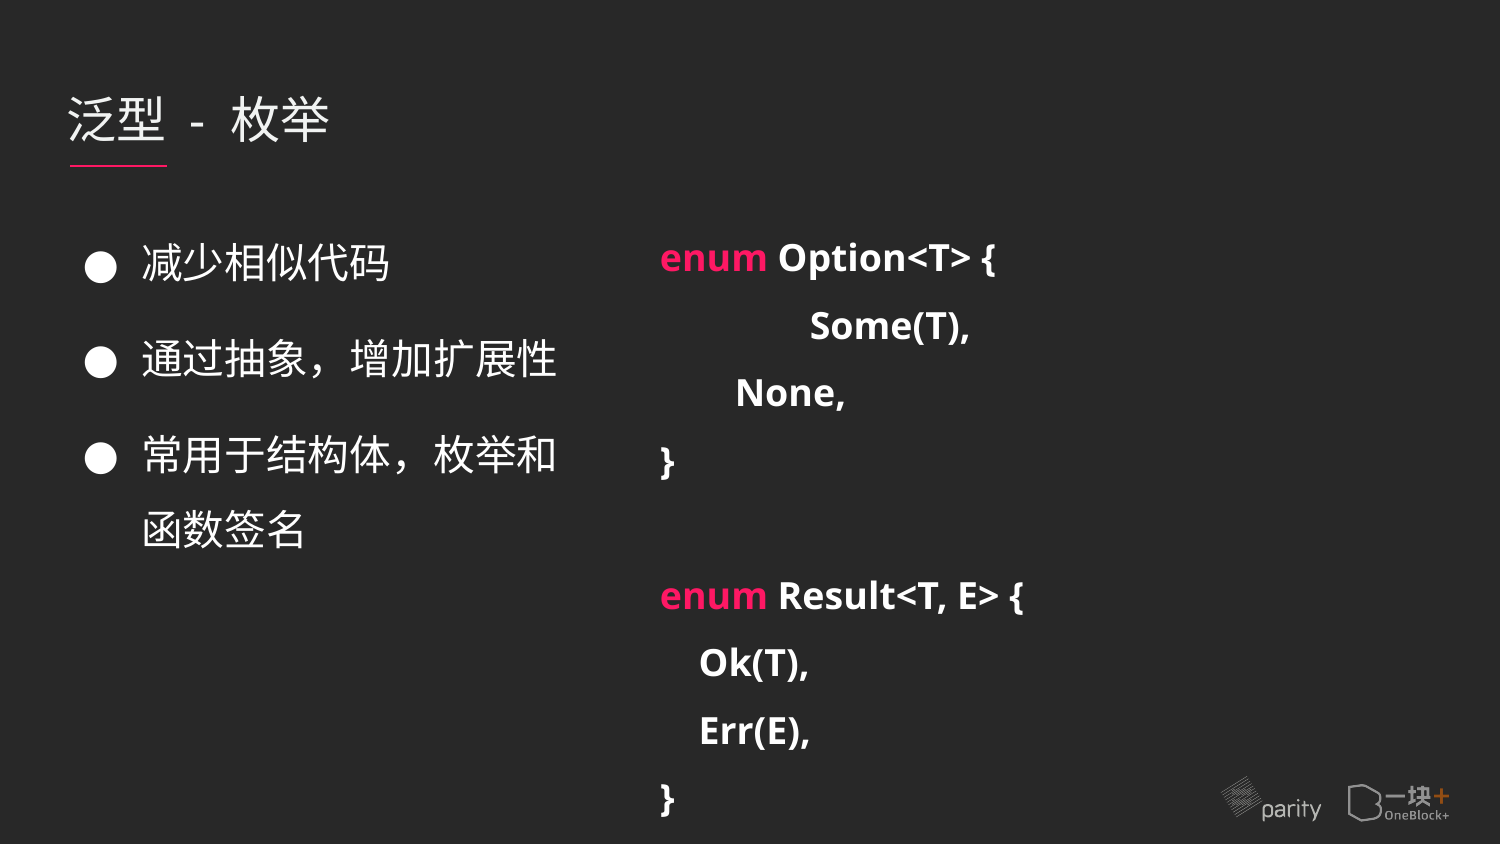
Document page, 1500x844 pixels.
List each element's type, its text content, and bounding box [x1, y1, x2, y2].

picture [1348, 784, 1449, 822]
title 泛型 - 枚举 [51, 43, 1449, 138]
list 减少相似代码 通过抽象，增加扩展性 常用于结构体，枚举和函数签名 [51, 196, 615, 457]
list enum Option<T> { Some(T), None, } enum Result<T, E> { Ok(T), Err(E), } [644, 196, 1382, 706]
